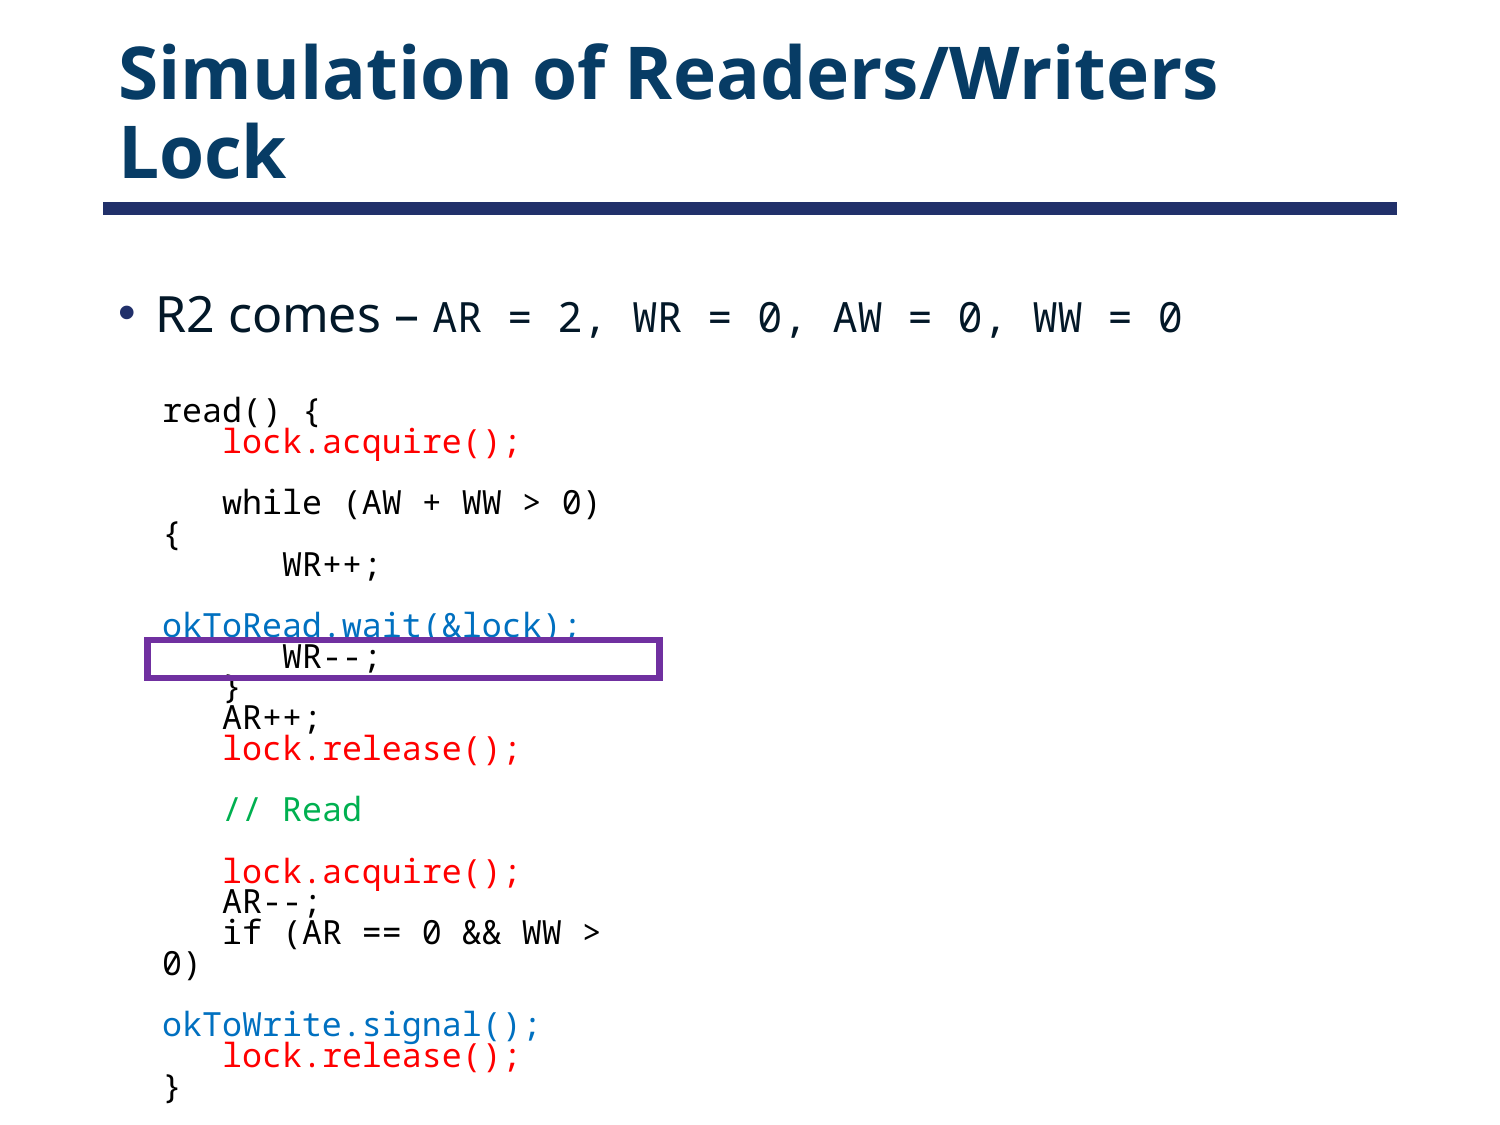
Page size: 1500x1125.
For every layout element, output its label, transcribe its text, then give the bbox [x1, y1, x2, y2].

list R2 comes – AR = 2, WR = 0, AW = 0, WW = 0 [103, 275, 1397, 1091]
text_box [146, 639, 661, 679]
text_box read() { lock.acquire(); while (AW + WW > 0) { WR++; okToRead.wait(&lock); WR--; } AR++; lock.release(); // Read lock.acquire(); AR--; if (AR == 0 && WW > 0) okToWrite.signal(); lock.release(); } [147, 390, 660, 639]
title Simulation of Readers/Writers Lock [103, 34, 1397, 197]
text_box read() { lock.acquire(); while (AW + WW > 0) { WR++; okToRead.wait(&lock); WR--; } AR++; lock.release(); // Read lock.acquire(); AR--; if (AR == 0 && WW > 0) okToWrite.signal(); lock.release(); } [147, 679, 660, 1112]
